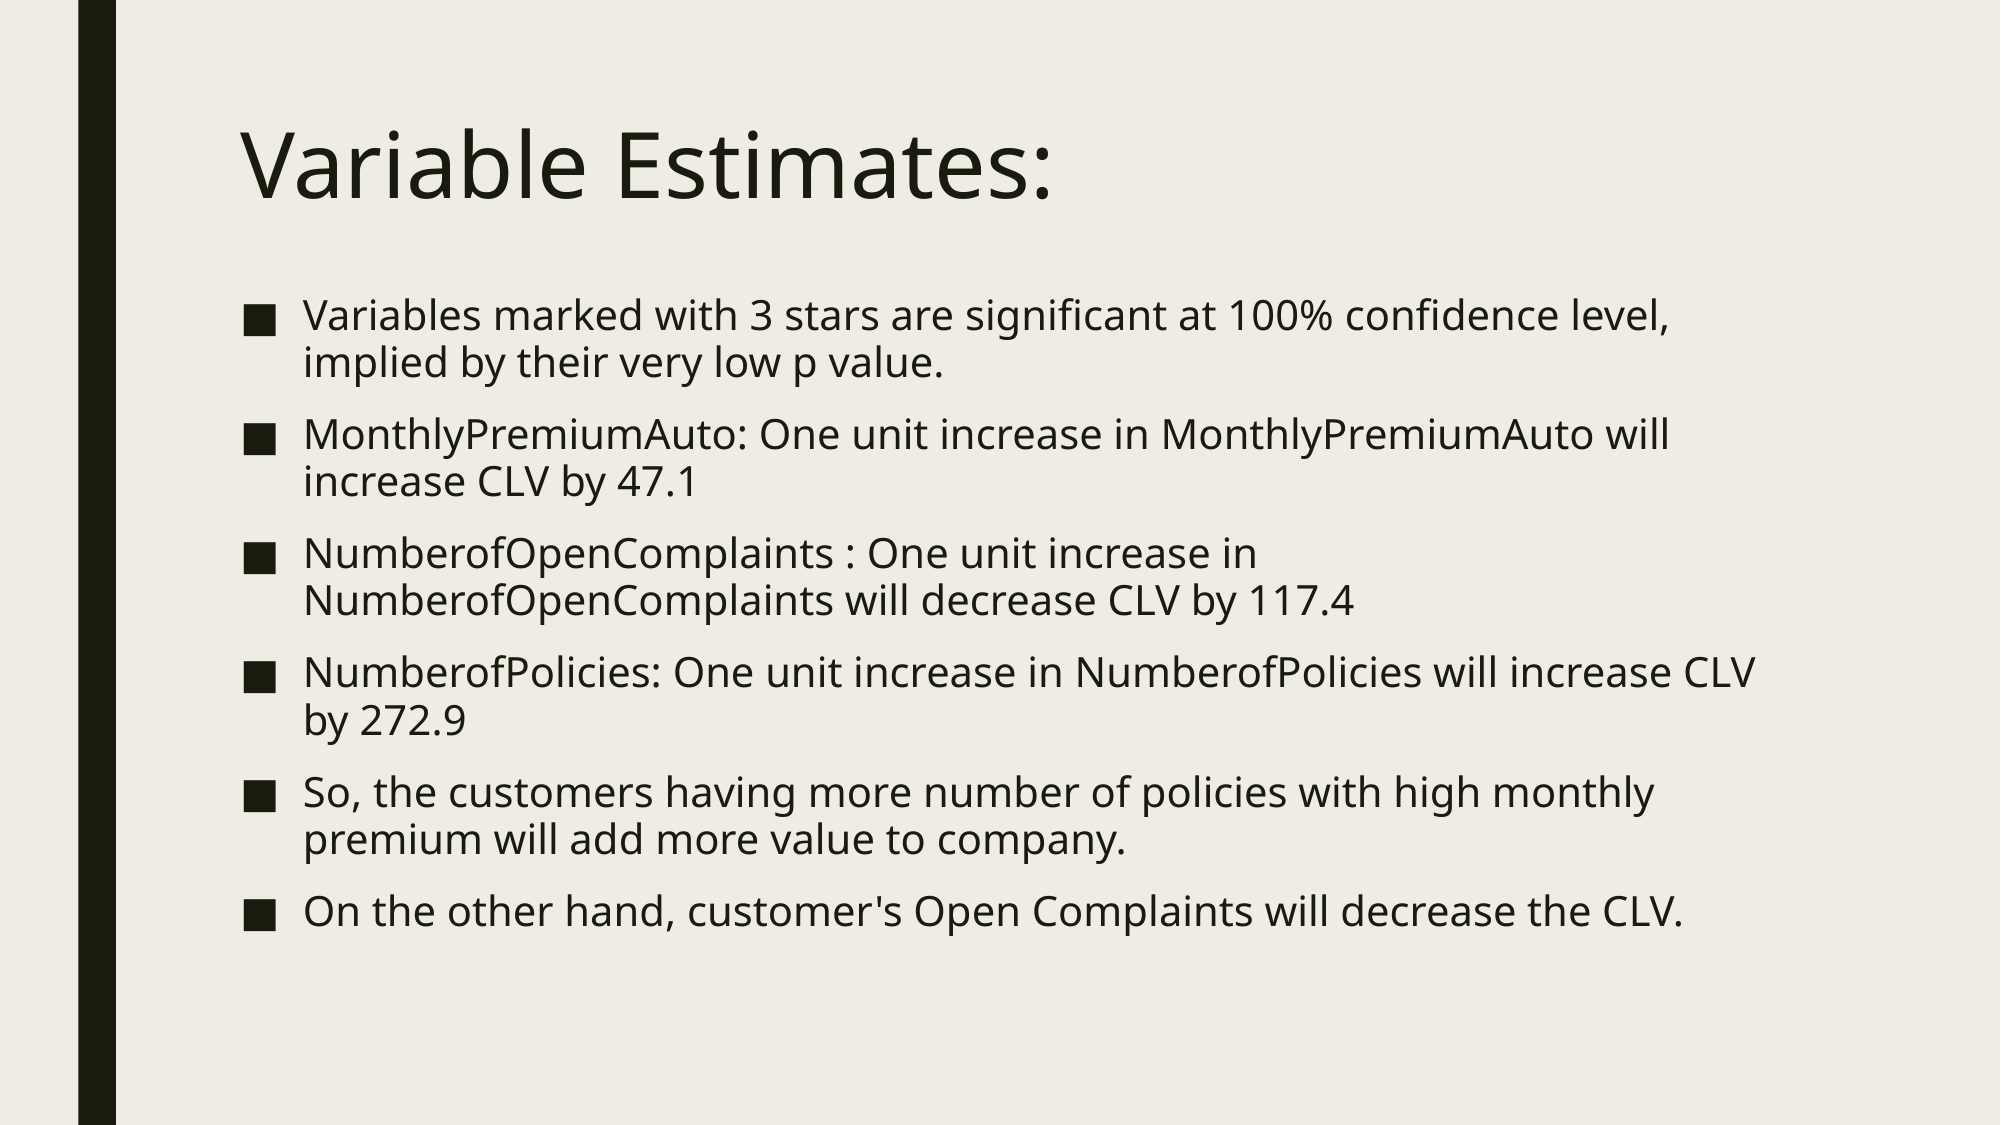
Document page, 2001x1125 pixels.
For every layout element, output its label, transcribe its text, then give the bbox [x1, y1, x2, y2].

title Variable Estimates: [225, 112, 1800, 246]
list Variables marked with 3 stars are significant at 100% confidence level, implied by their very low p value. MonthlyPremiumAuto: One unit increase in MonthlyPremiumAuto will increase CLV by 47.1 NumberofOpenComplaints : One unit increase in NumberofOpenComplaints will decrease CLV by 117.4 NumberofPolicies: One unit increase in NumberofPolicies will increase CLV by 272.9 So, the customers having more number of policies with high monthly premium will add more value to company. On the other hand, customer's Open Complaints will decrease the CLV. [225, 285, 1800, 1013]
